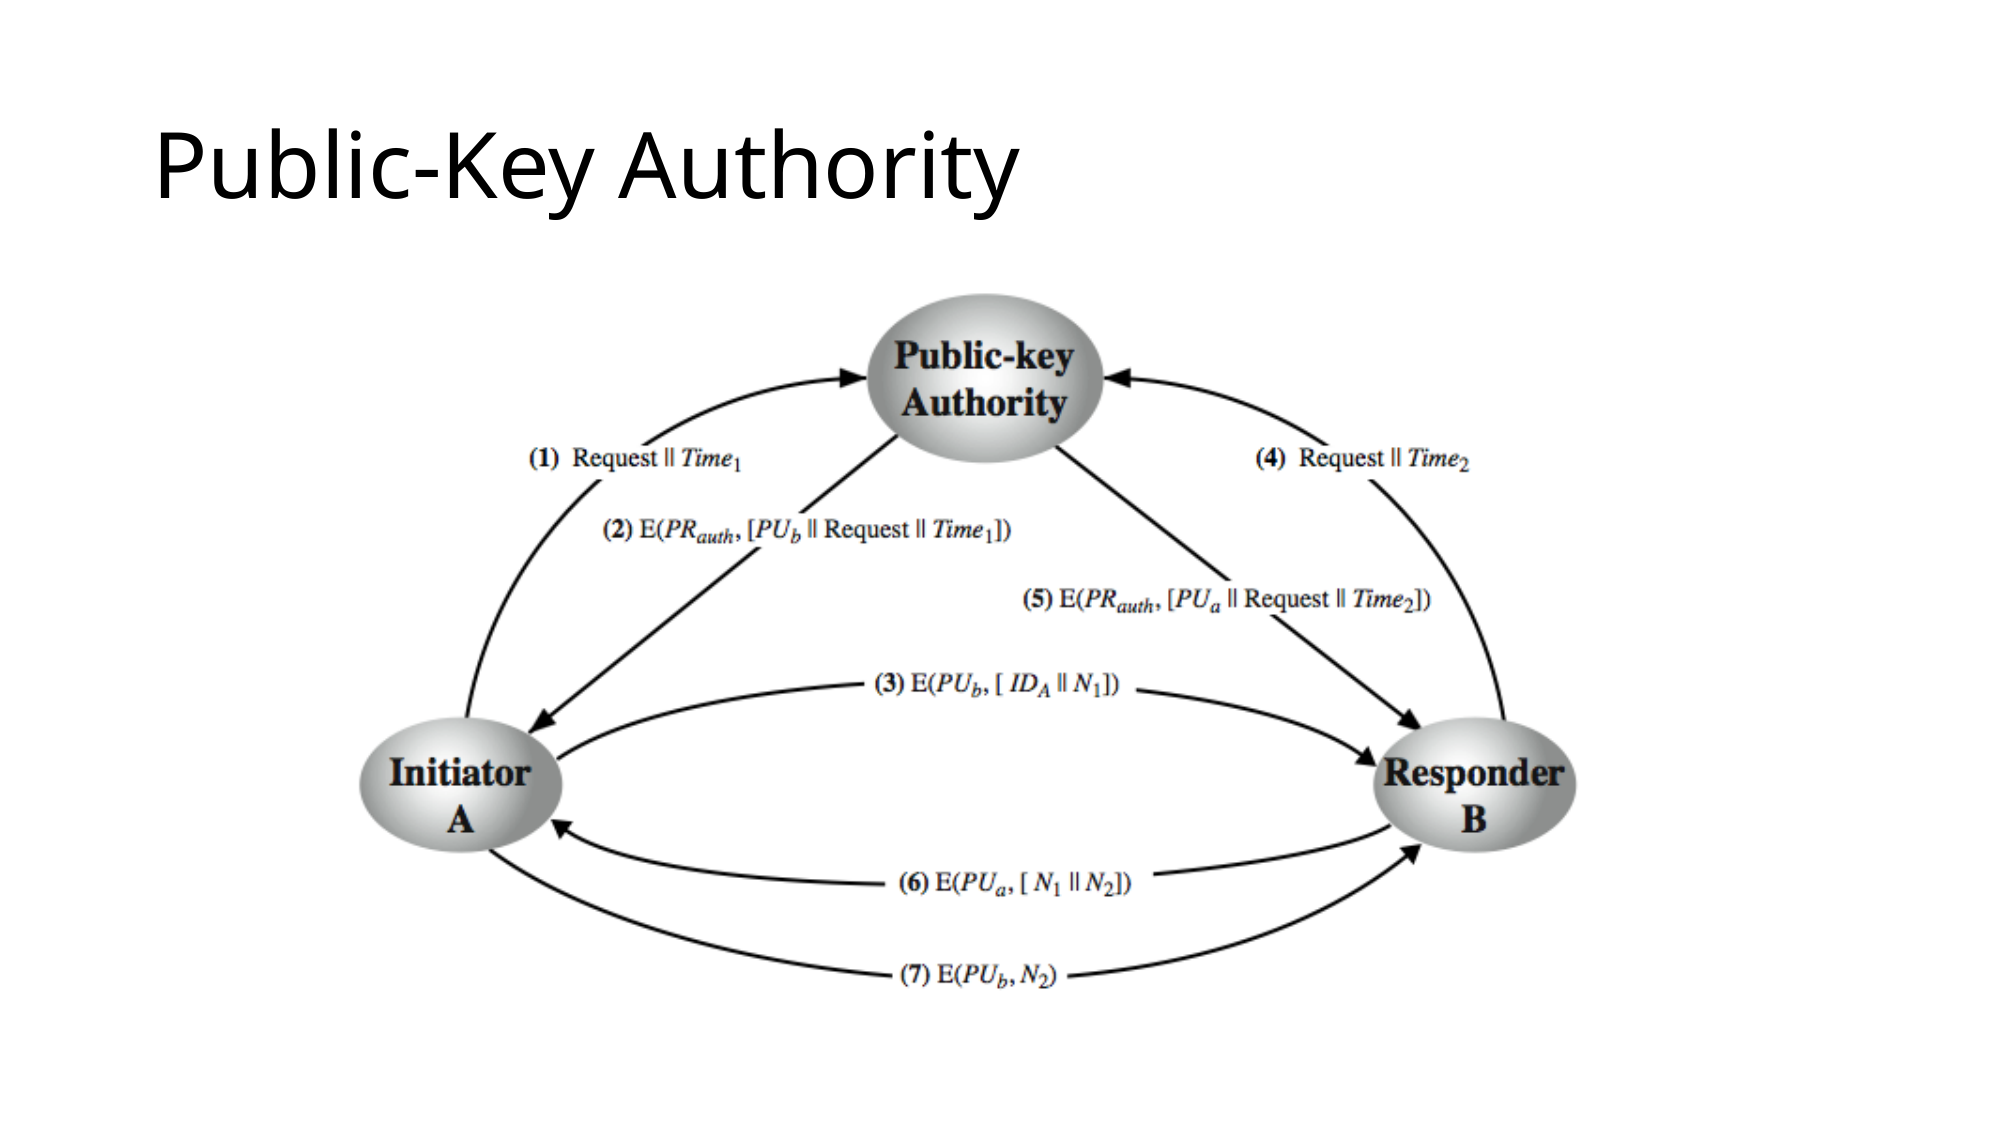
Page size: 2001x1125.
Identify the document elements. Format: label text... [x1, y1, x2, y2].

picture [324, 262, 1612, 1032]
title Public-Key Authority [137, 59, 1863, 278]
